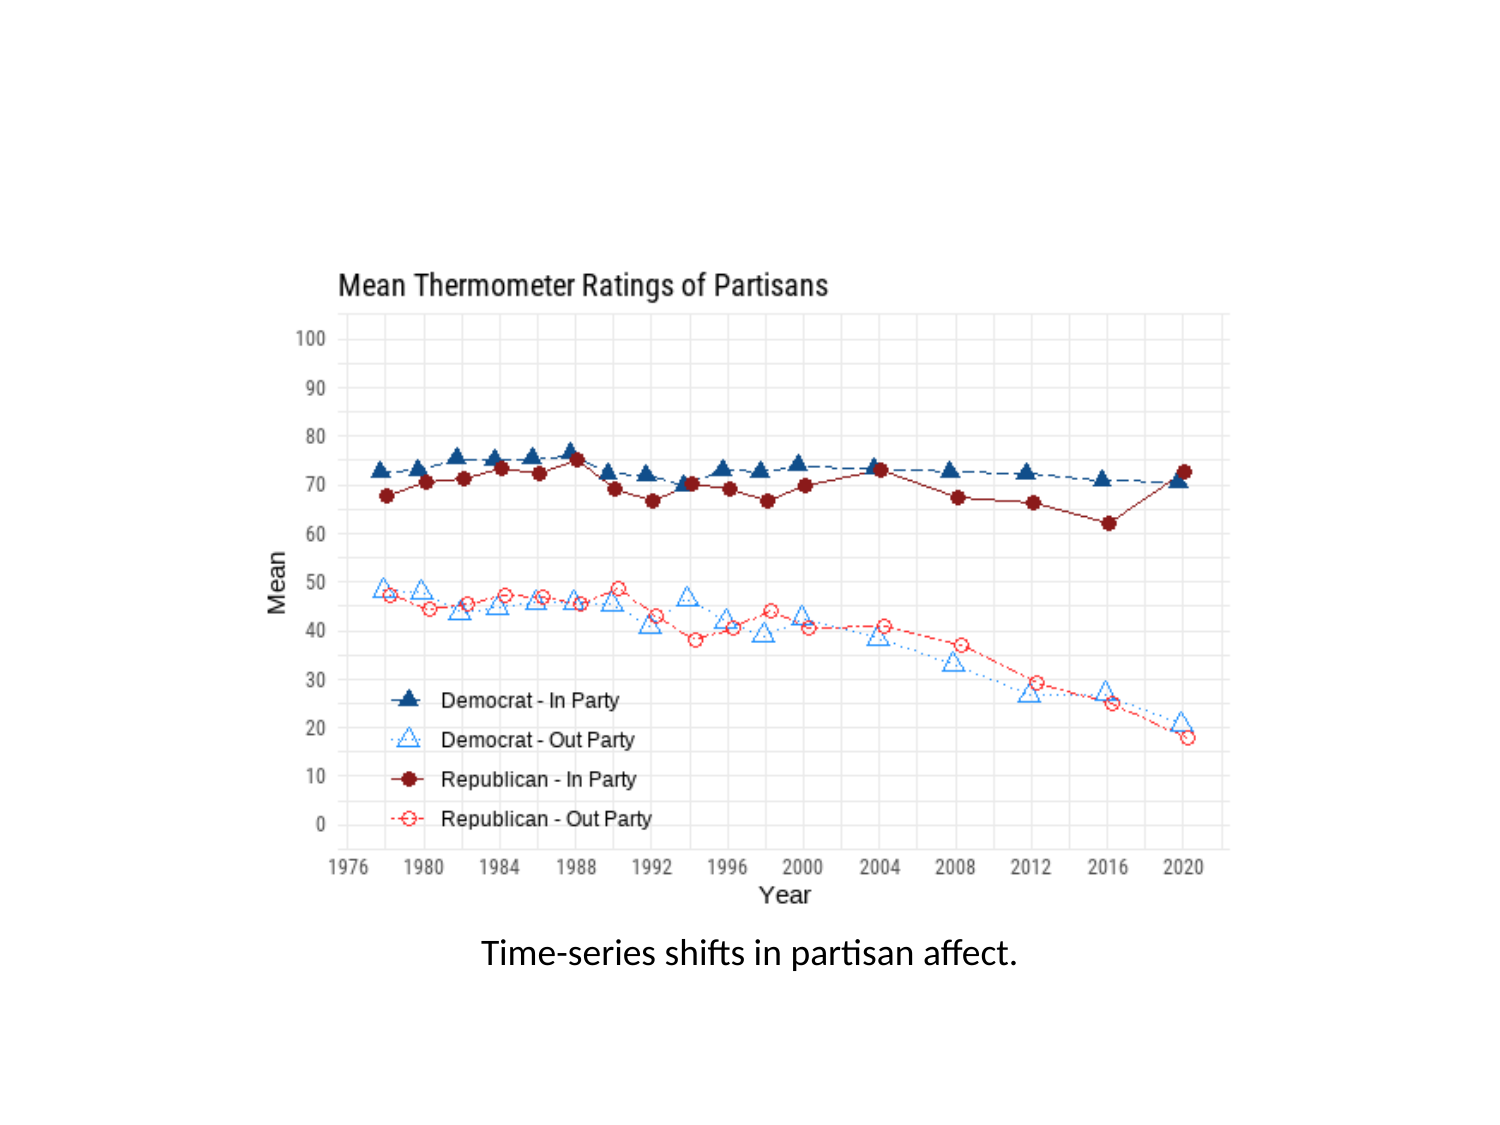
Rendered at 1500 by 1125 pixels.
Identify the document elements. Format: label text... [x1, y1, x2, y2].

picture [255, 262, 1244, 921]
text_box Time-series shifts in partisan affect. [74, 920, 1425, 1005]
